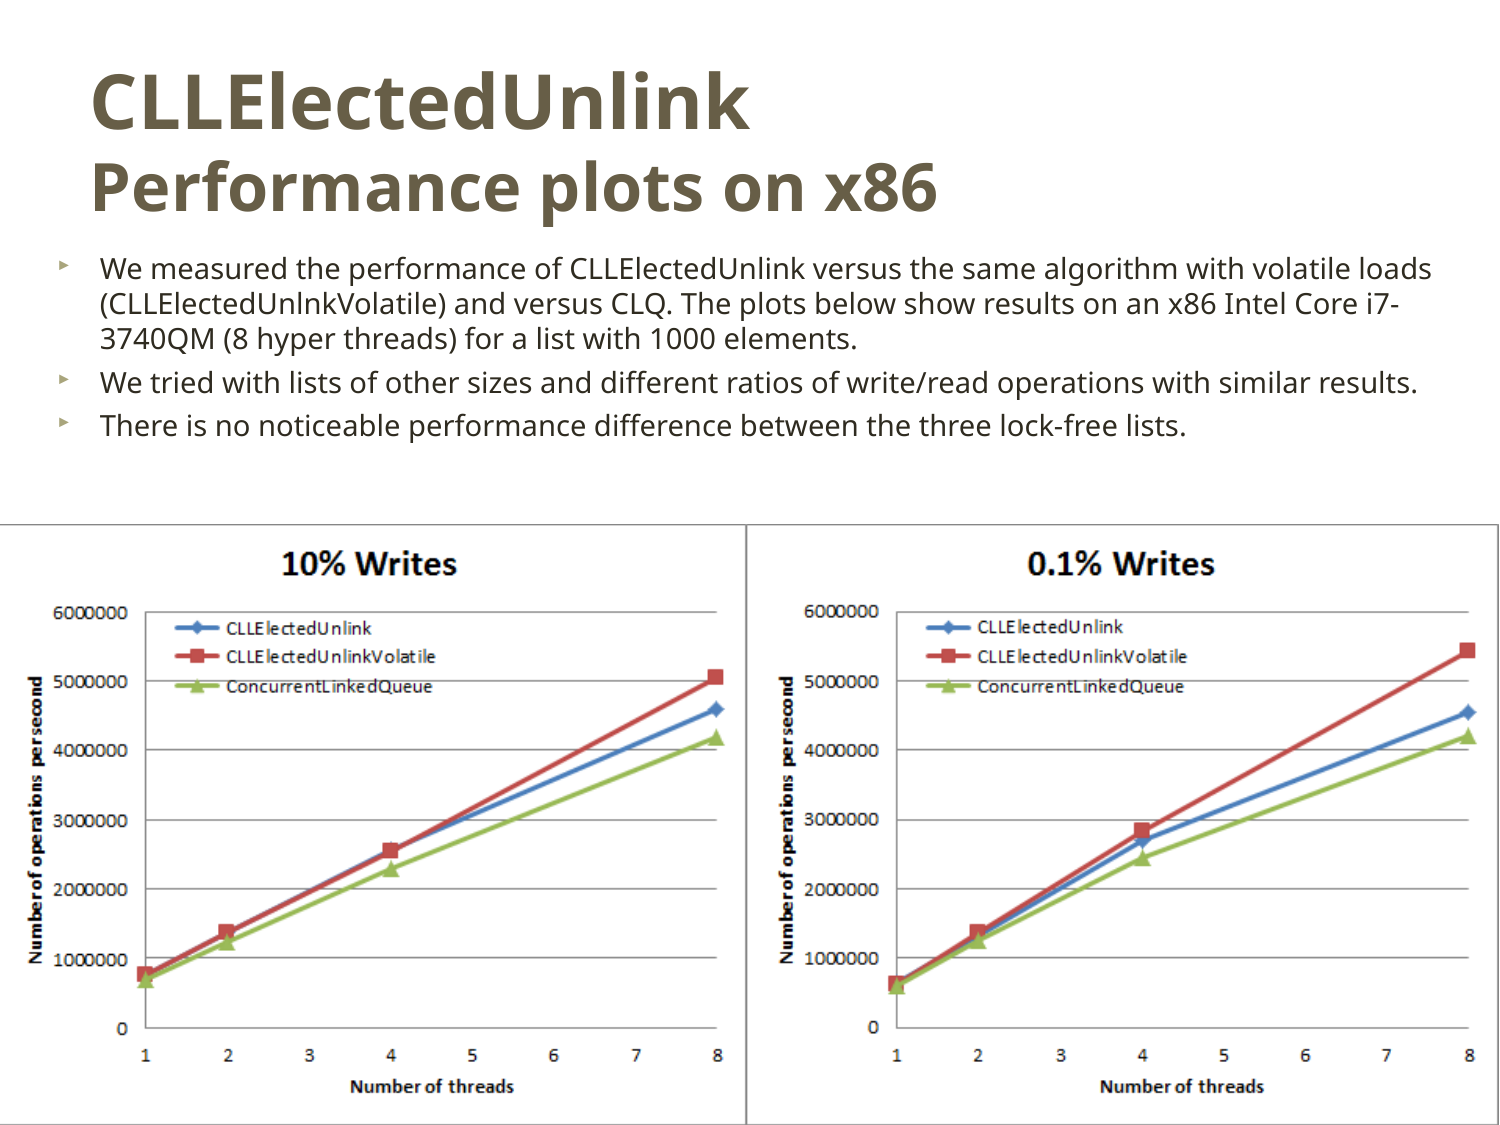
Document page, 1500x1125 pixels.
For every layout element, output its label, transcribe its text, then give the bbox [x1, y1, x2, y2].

picture [0, 523, 1499, 1125]
title CLLElectedUnlink Performance plots on x86 [75, 45, 1425, 233]
list We measured the performance of CLLElectedUnlink versus the same algorithm with volatile loads (CLLElectedUnlnkVolatile) and versus CLQ. The plots below show results on an x86 Intel Core i7-3740QM (8 hyper threads) for a list with 1000 elements. We tried with lists of other sizes and different ratios of write/read operations with similar results. There is no noticeable performance difference between the three lock-free lists. [24, 243, 1475, 513]
